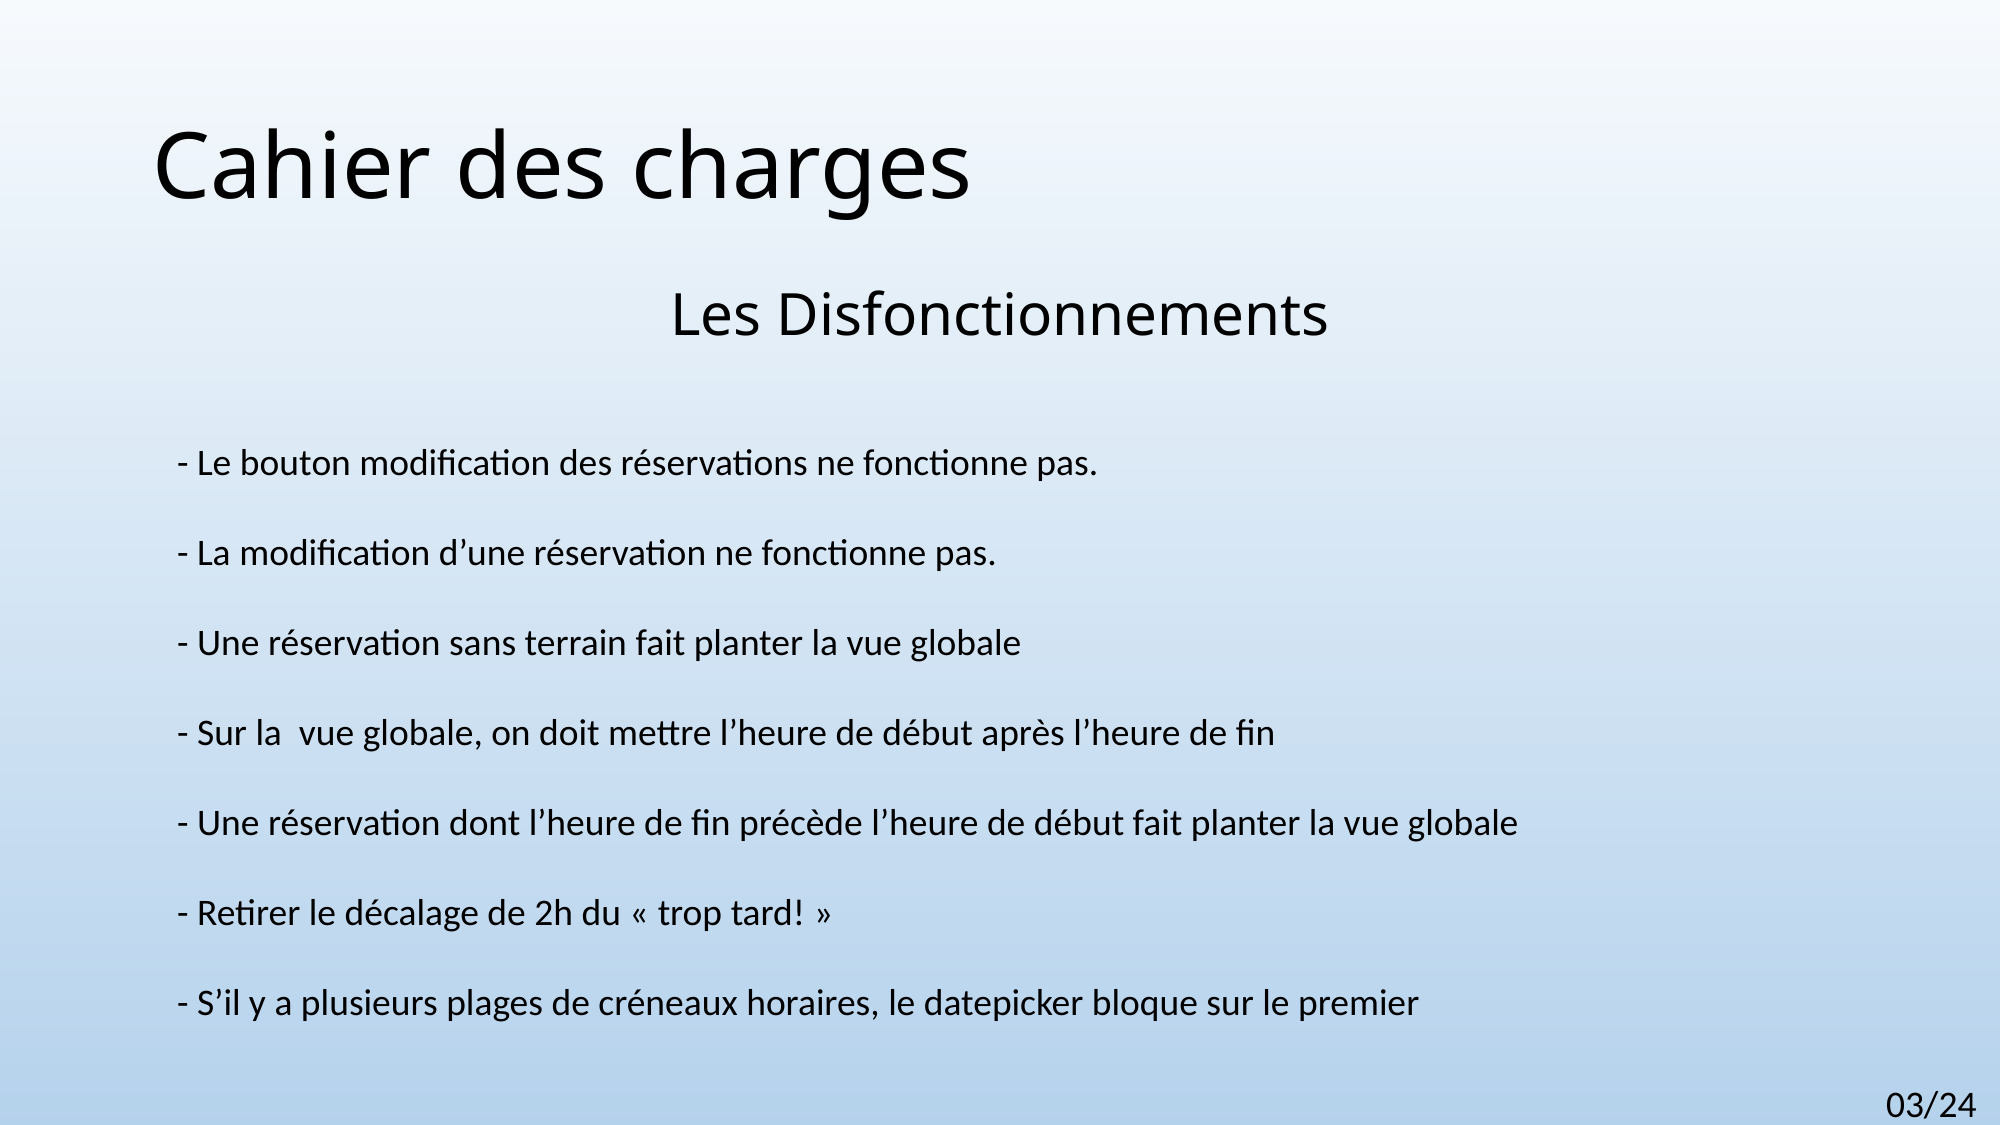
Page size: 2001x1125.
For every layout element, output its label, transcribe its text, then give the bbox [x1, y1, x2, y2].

text_box 03/24 [1871, 1072, 2000, 1125]
list Les Disfonctionnements [137, 277, 1863, 720]
title Cahier des charges [137, 59, 1863, 277]
text_box - Le bouton modification des réservations ne fonctionne pas. - La modification d’une réservation ne fonctionne pas. - Une réservation sans terrain fait planter la vue globale - Sur la vue globale, on doit mettre l’heure de début après l’heure de fin - Une réservation dont l’heure de fin précède l’heure de début fait planter la vue globale - Retirer le décalage de 2h du « trop tard! » - S’il y a plusieurs plages de créneaux horaires, le datepicker bloque sur le premier [162, 430, 1802, 1031]
